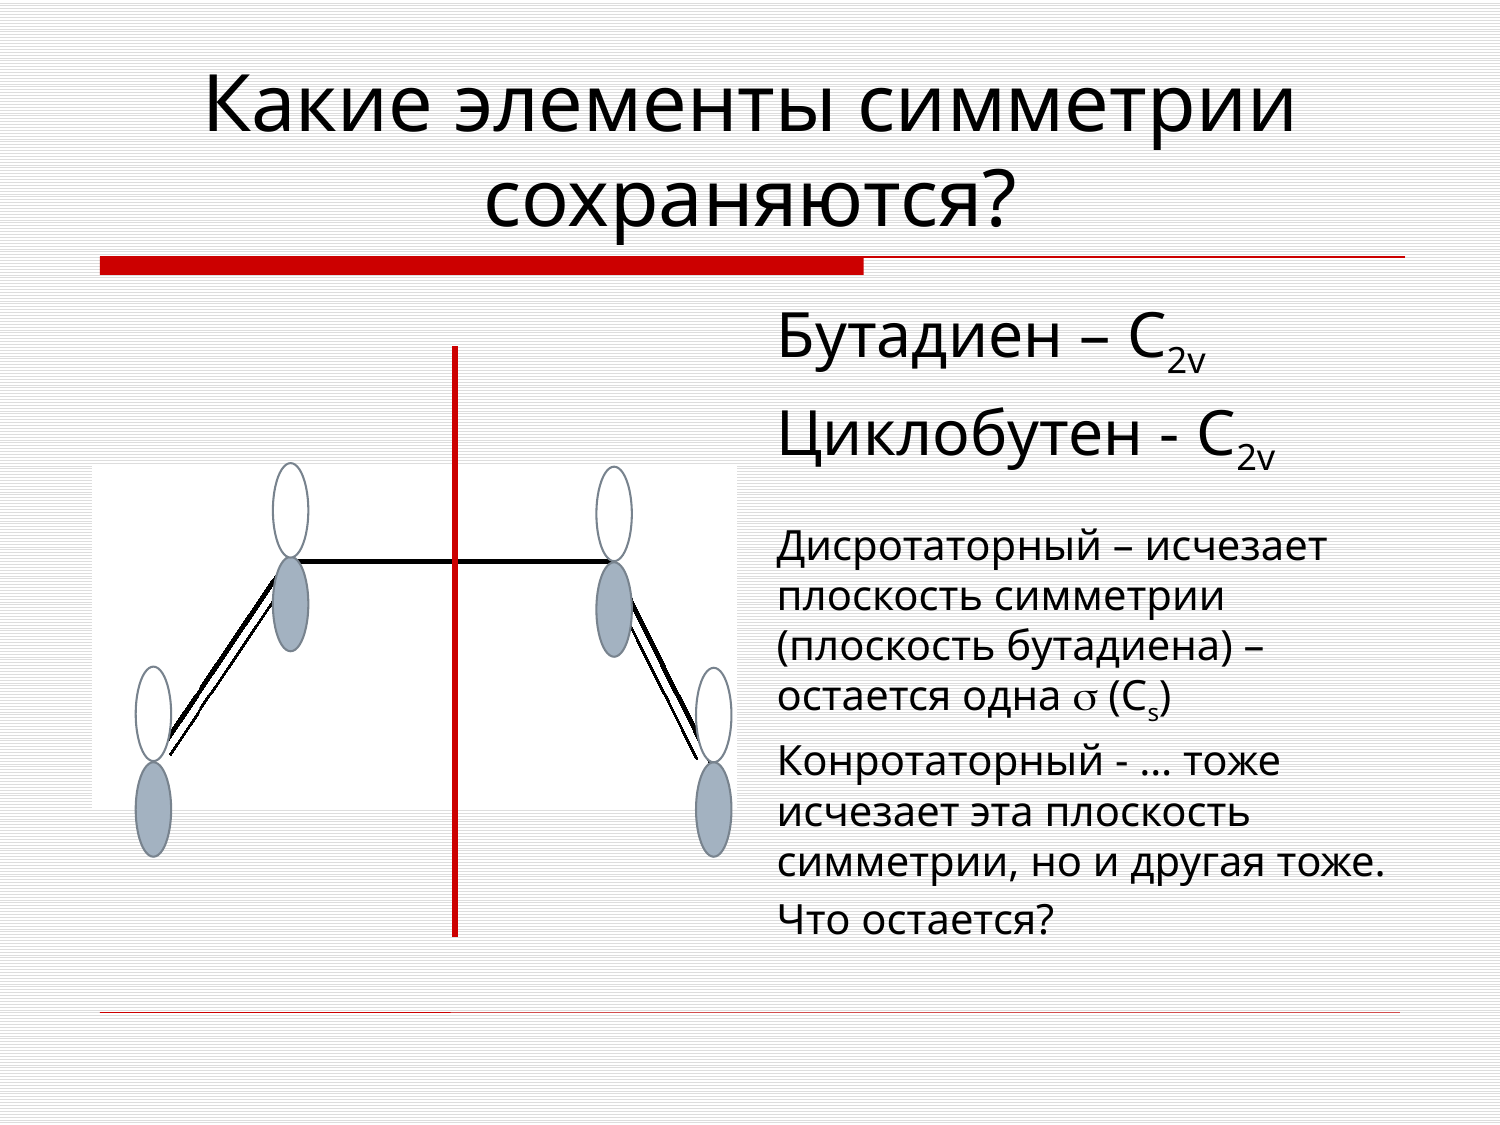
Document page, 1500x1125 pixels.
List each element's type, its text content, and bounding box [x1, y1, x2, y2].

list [92, 465, 454, 810]
title Какие элементы симметрии сохраняются? [94, 50, 1407, 250]
list Бутадиен – C2v Циклобутен - C2v Дисротаторный – исчезает плоскость симметрии (плоскость бутадиена) – остается одна  (Сs) Конротаторный - … тоже исчезает эта плоскость симметрии, но и другая тоже. Что остается? [761, 287, 1406, 1012]
text_box [694, 810, 733, 858]
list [455, 465, 737, 810]
text_box [134, 810, 173, 858]
